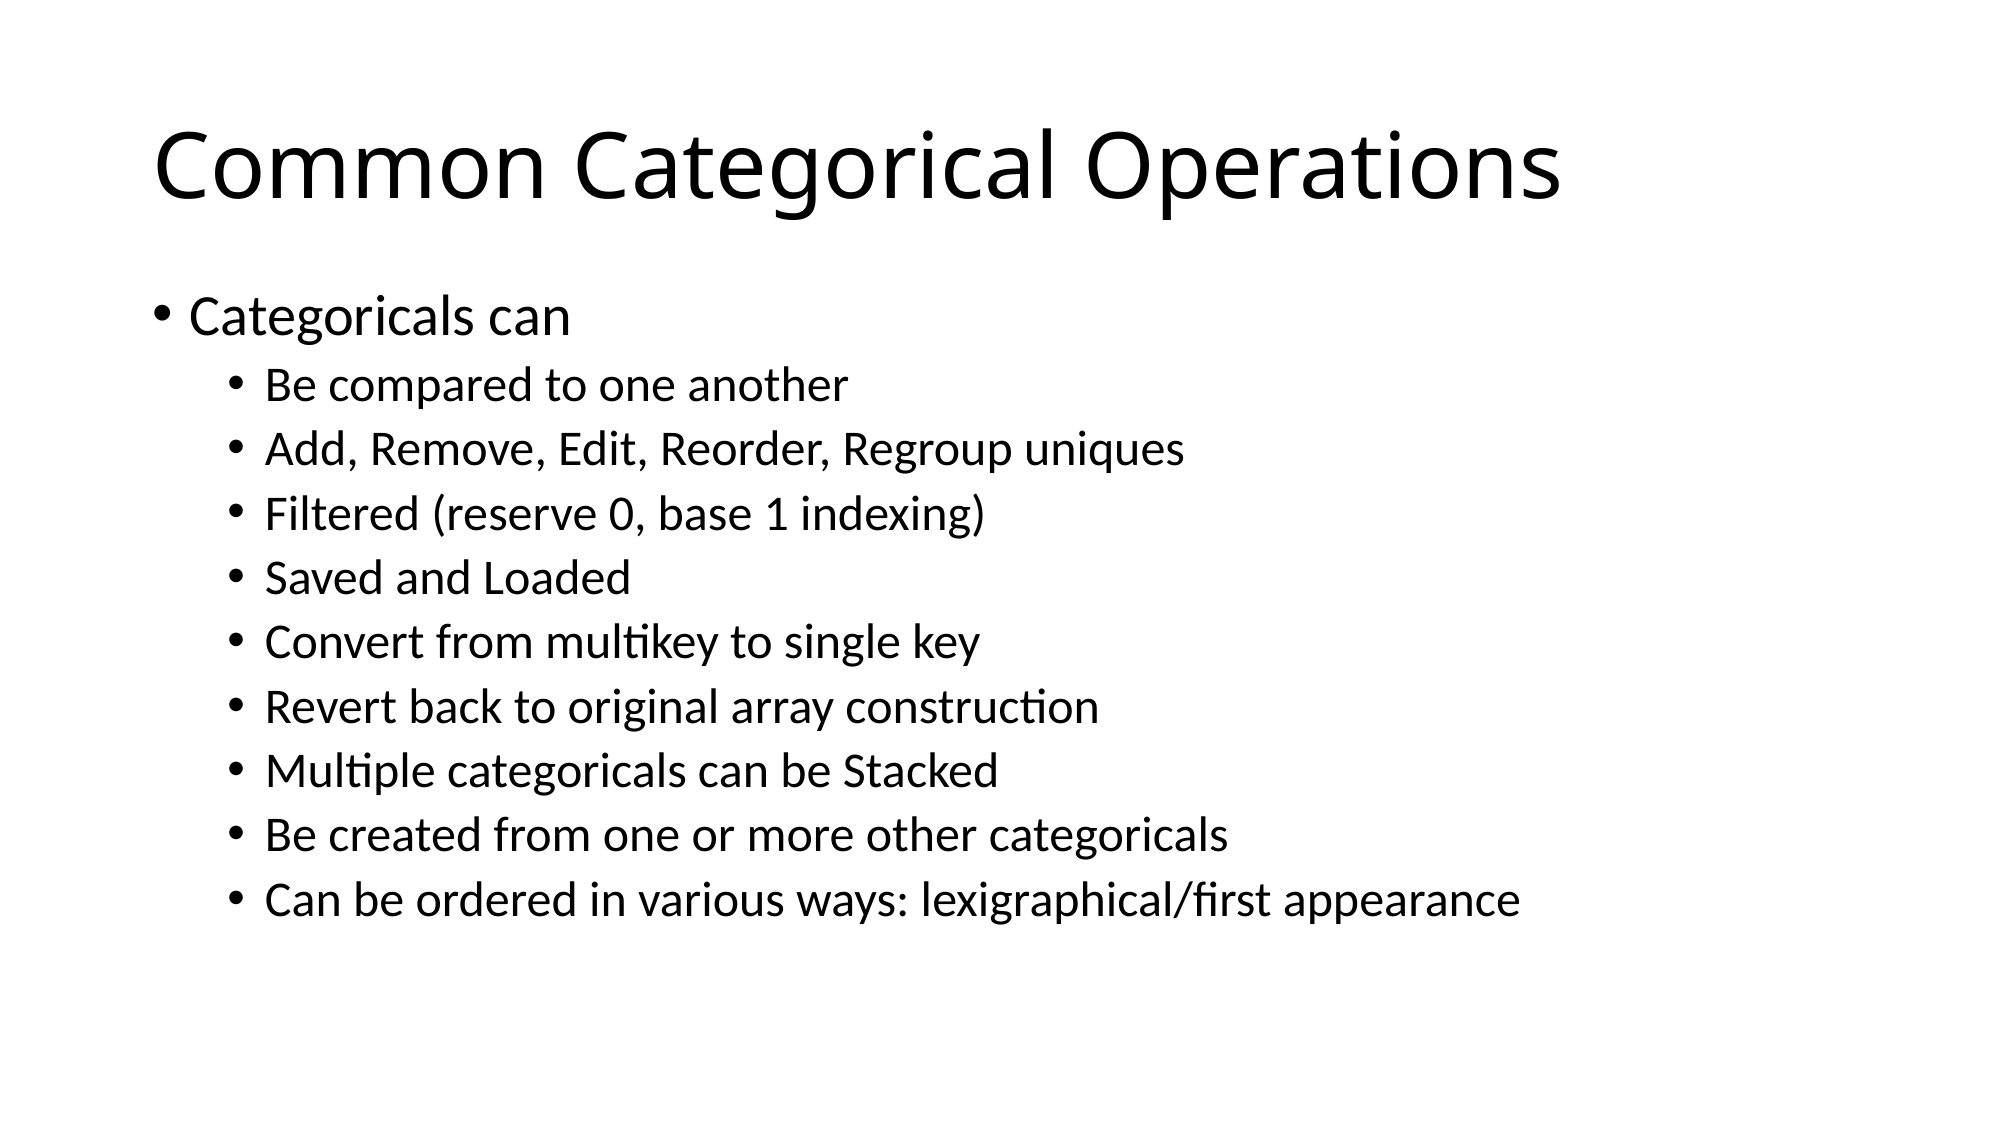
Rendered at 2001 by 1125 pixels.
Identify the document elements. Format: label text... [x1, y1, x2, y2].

title Common Categorical Operations [137, 59, 1863, 277]
list Categoricals can Be compared to one another Add, Remove, Edit, Reorder, Regroup uniques Filtered (reserve 0, base 1 indexing) Saved and Loaded Convert from multikey to single key Revert back to original array construction Multiple categoricals can be Stacked Be created from one or more other categoricals Can be ordered in various ways: lexigraphical/first appearance [137, 277, 1863, 1014]
